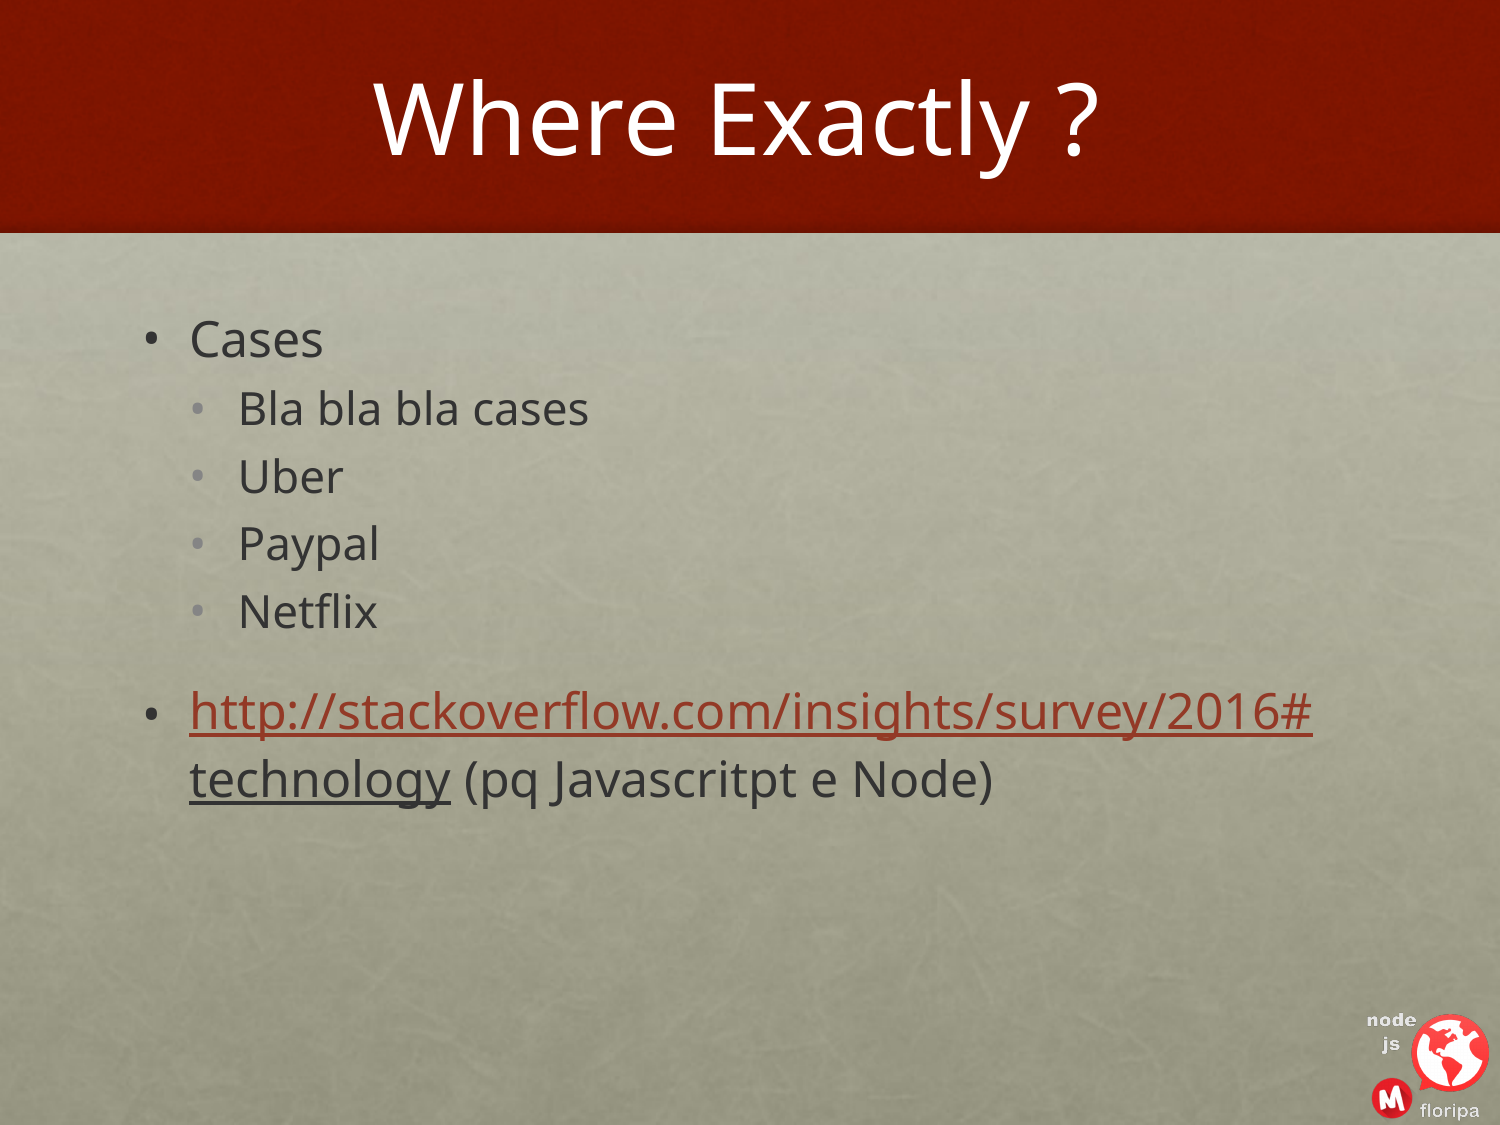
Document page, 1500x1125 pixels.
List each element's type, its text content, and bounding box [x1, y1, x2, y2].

picture [0, 214, 1500, 1125]
title Where Exactly ? [127, 10, 1372, 221]
list Cases Bla bla bla cases Uber Paypal Netflix http://stackoverflow.com/insights/survey/2016#technology (pq Javascritpt e Node) [127, 299, 1372, 1005]
